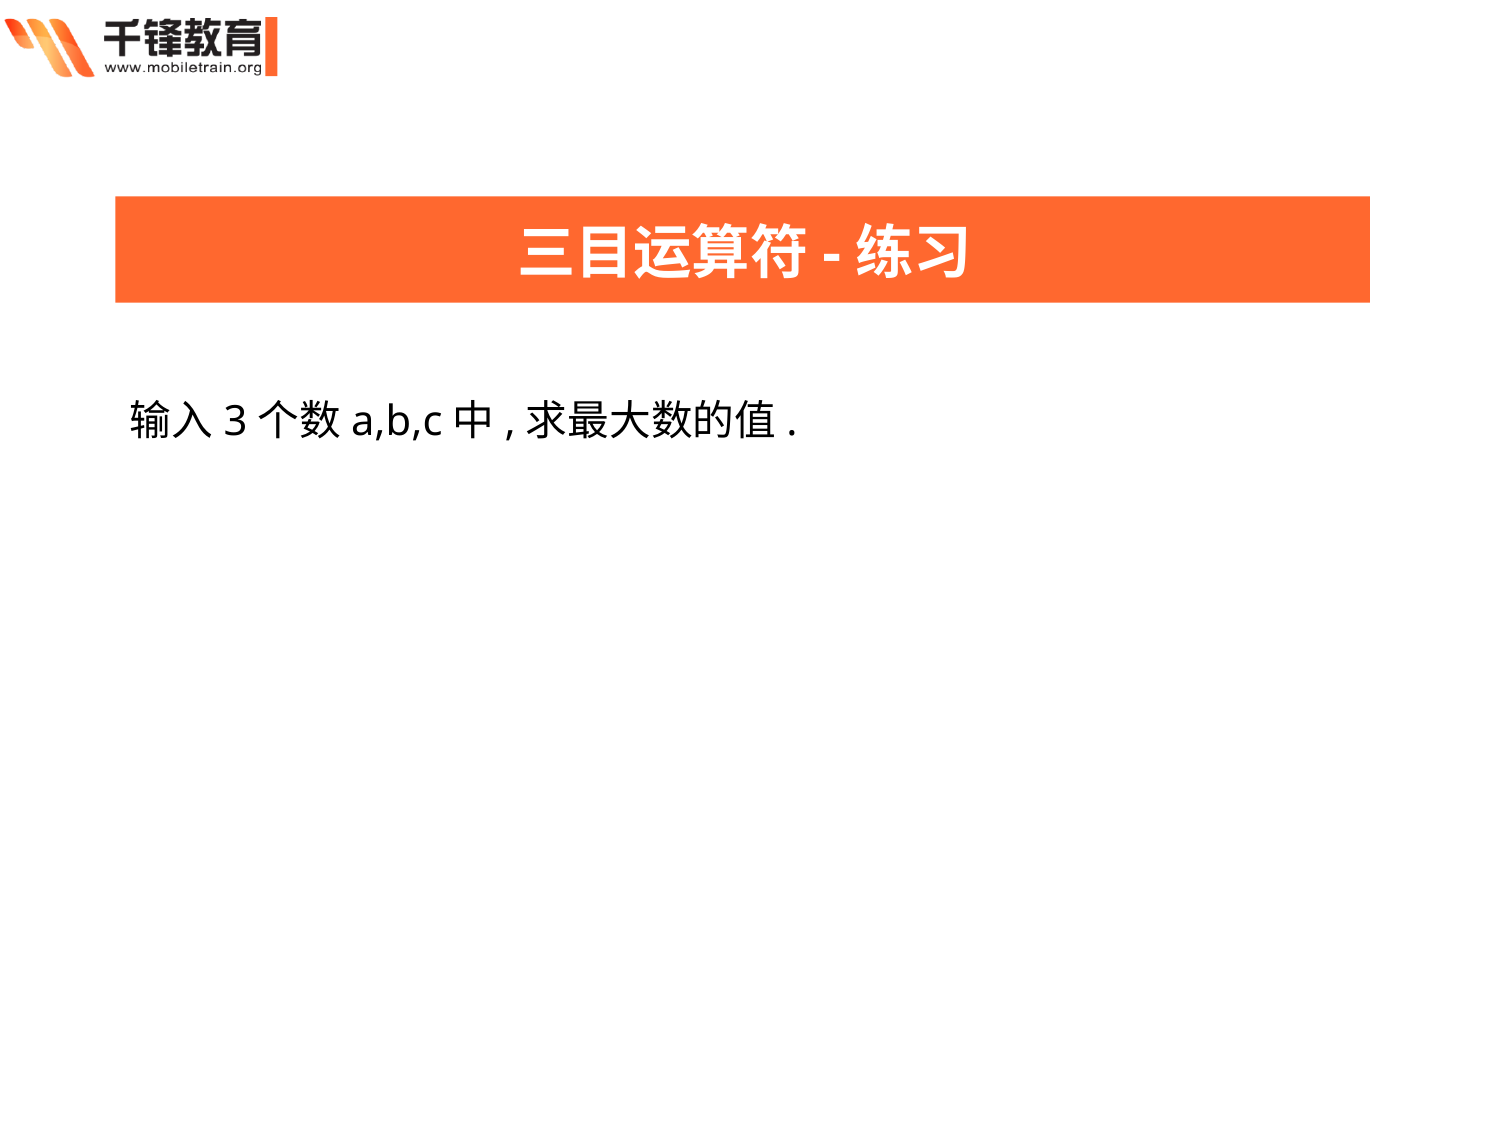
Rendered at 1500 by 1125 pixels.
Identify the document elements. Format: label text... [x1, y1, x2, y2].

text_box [115, 196, 1371, 303]
picture [3, 18, 261, 79]
text_box 输入3个数a,b,c中,求最大数的值. [115, 361, 1370, 527]
